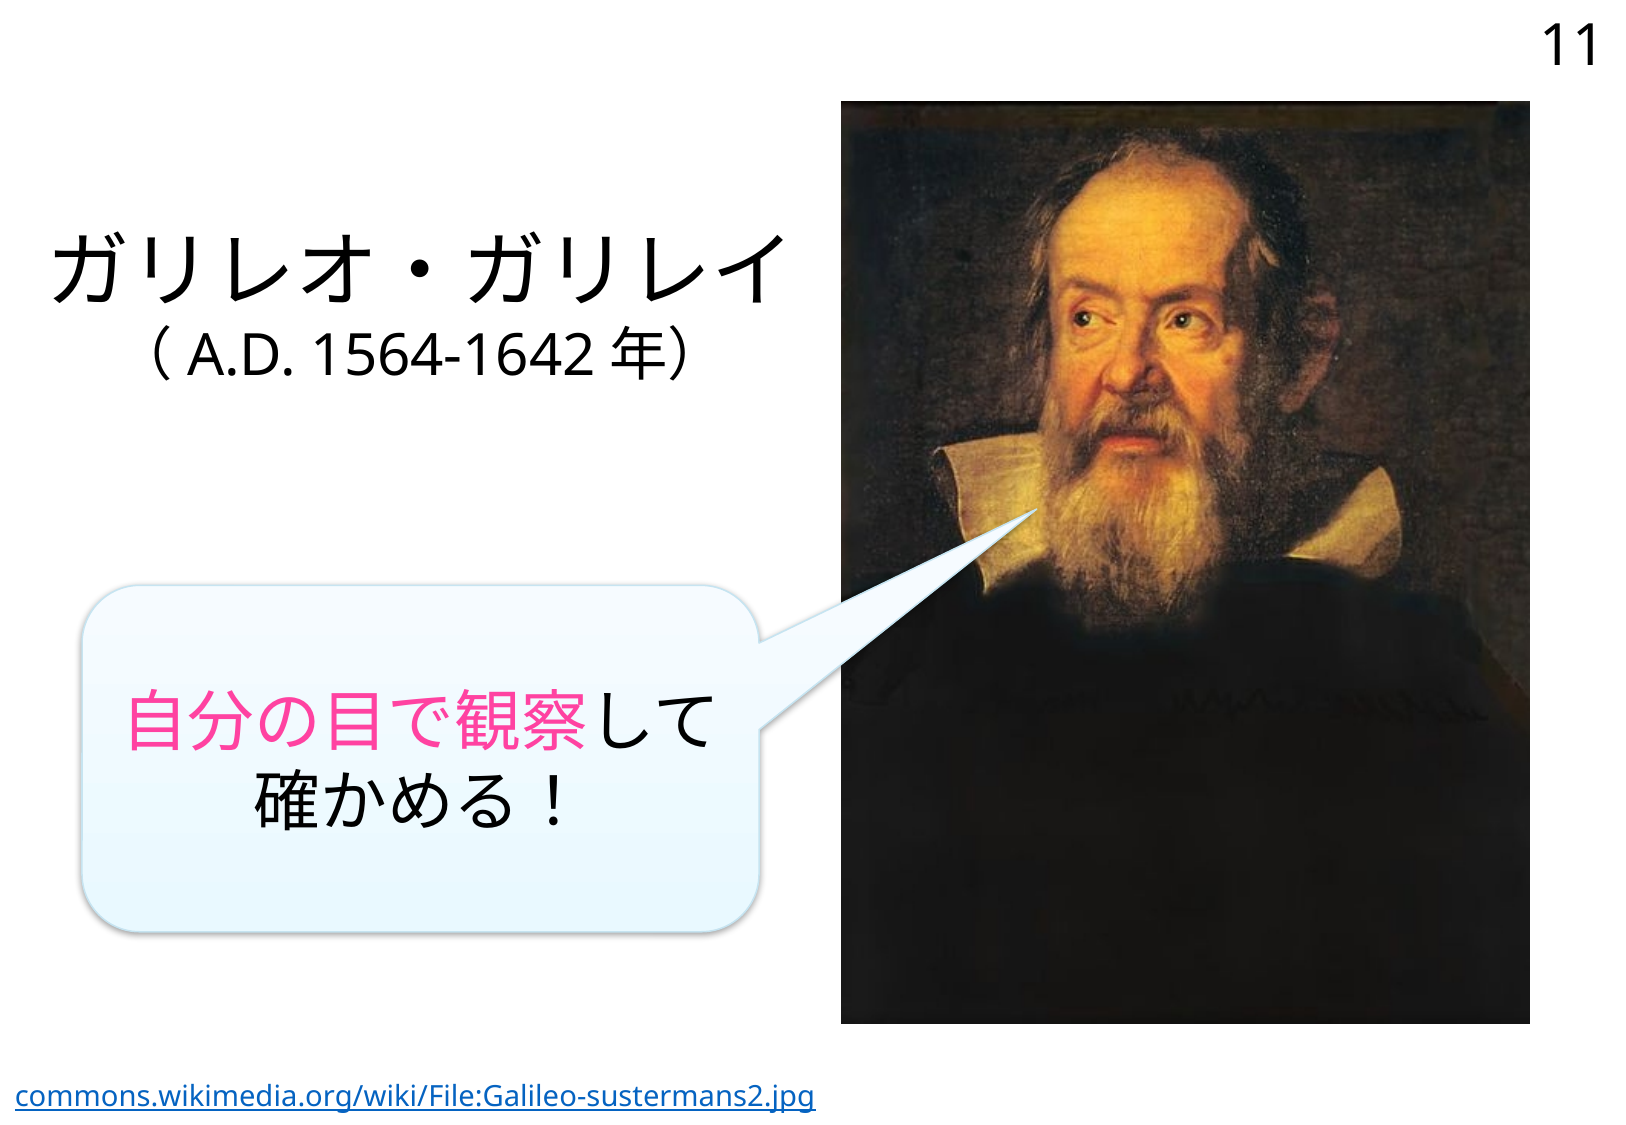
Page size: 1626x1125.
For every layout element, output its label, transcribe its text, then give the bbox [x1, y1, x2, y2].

text_box 自分の目で観察して 確かめる！ [81, 584, 835, 933]
list commons.wikimedia.org/wiki/File:Galileo-sustermans2.jpg [0, 1074, 1622, 1125]
picture [840, 100, 1530, 1024]
title ガリレオ・ガリレイ （A.D. 1564-1642年） [0, 193, 835, 395]
slide_number 11 [1450, 0, 1622, 100]
